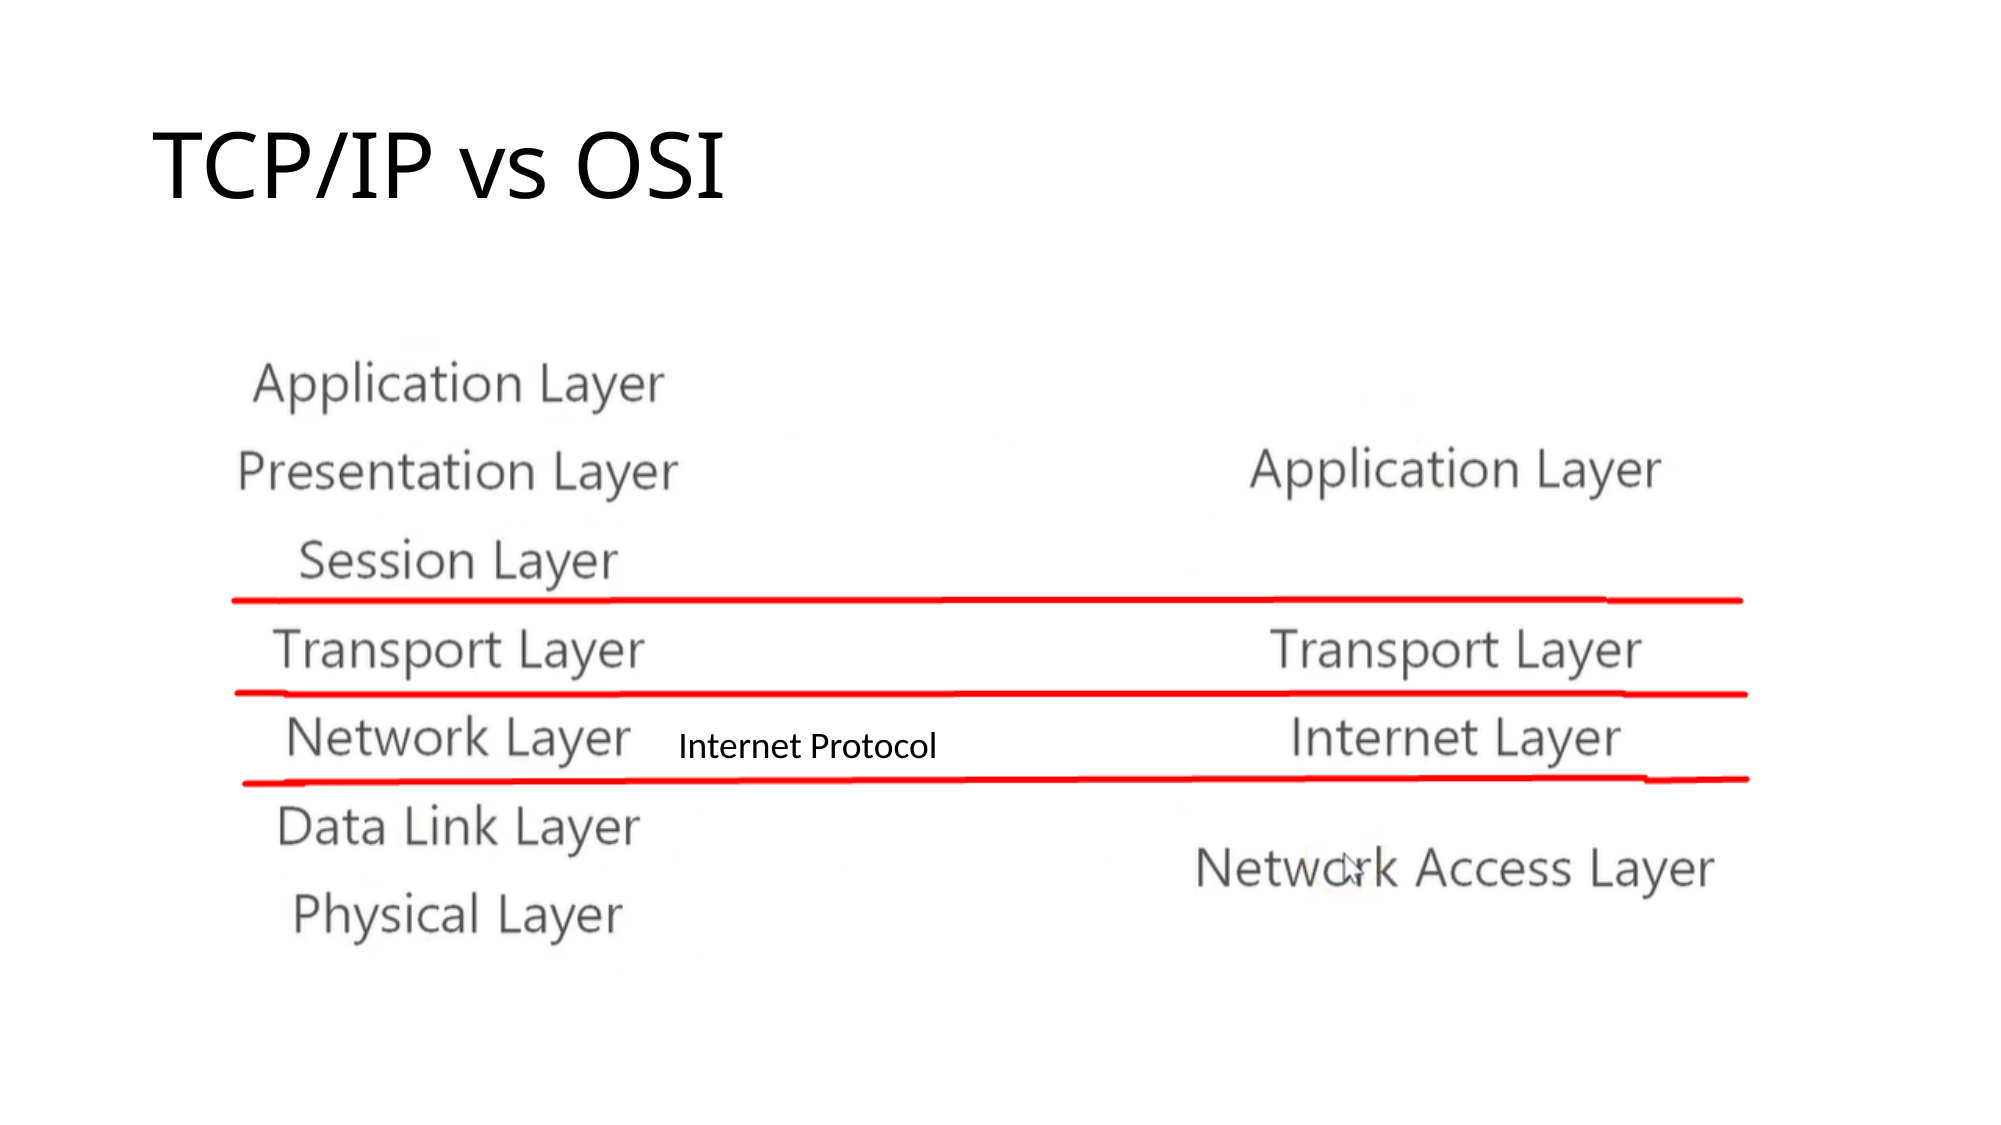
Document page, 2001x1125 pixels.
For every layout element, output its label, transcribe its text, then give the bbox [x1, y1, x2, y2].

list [218, 339, 1782, 974]
title TCP/IP vs OSI [137, 59, 1863, 278]
